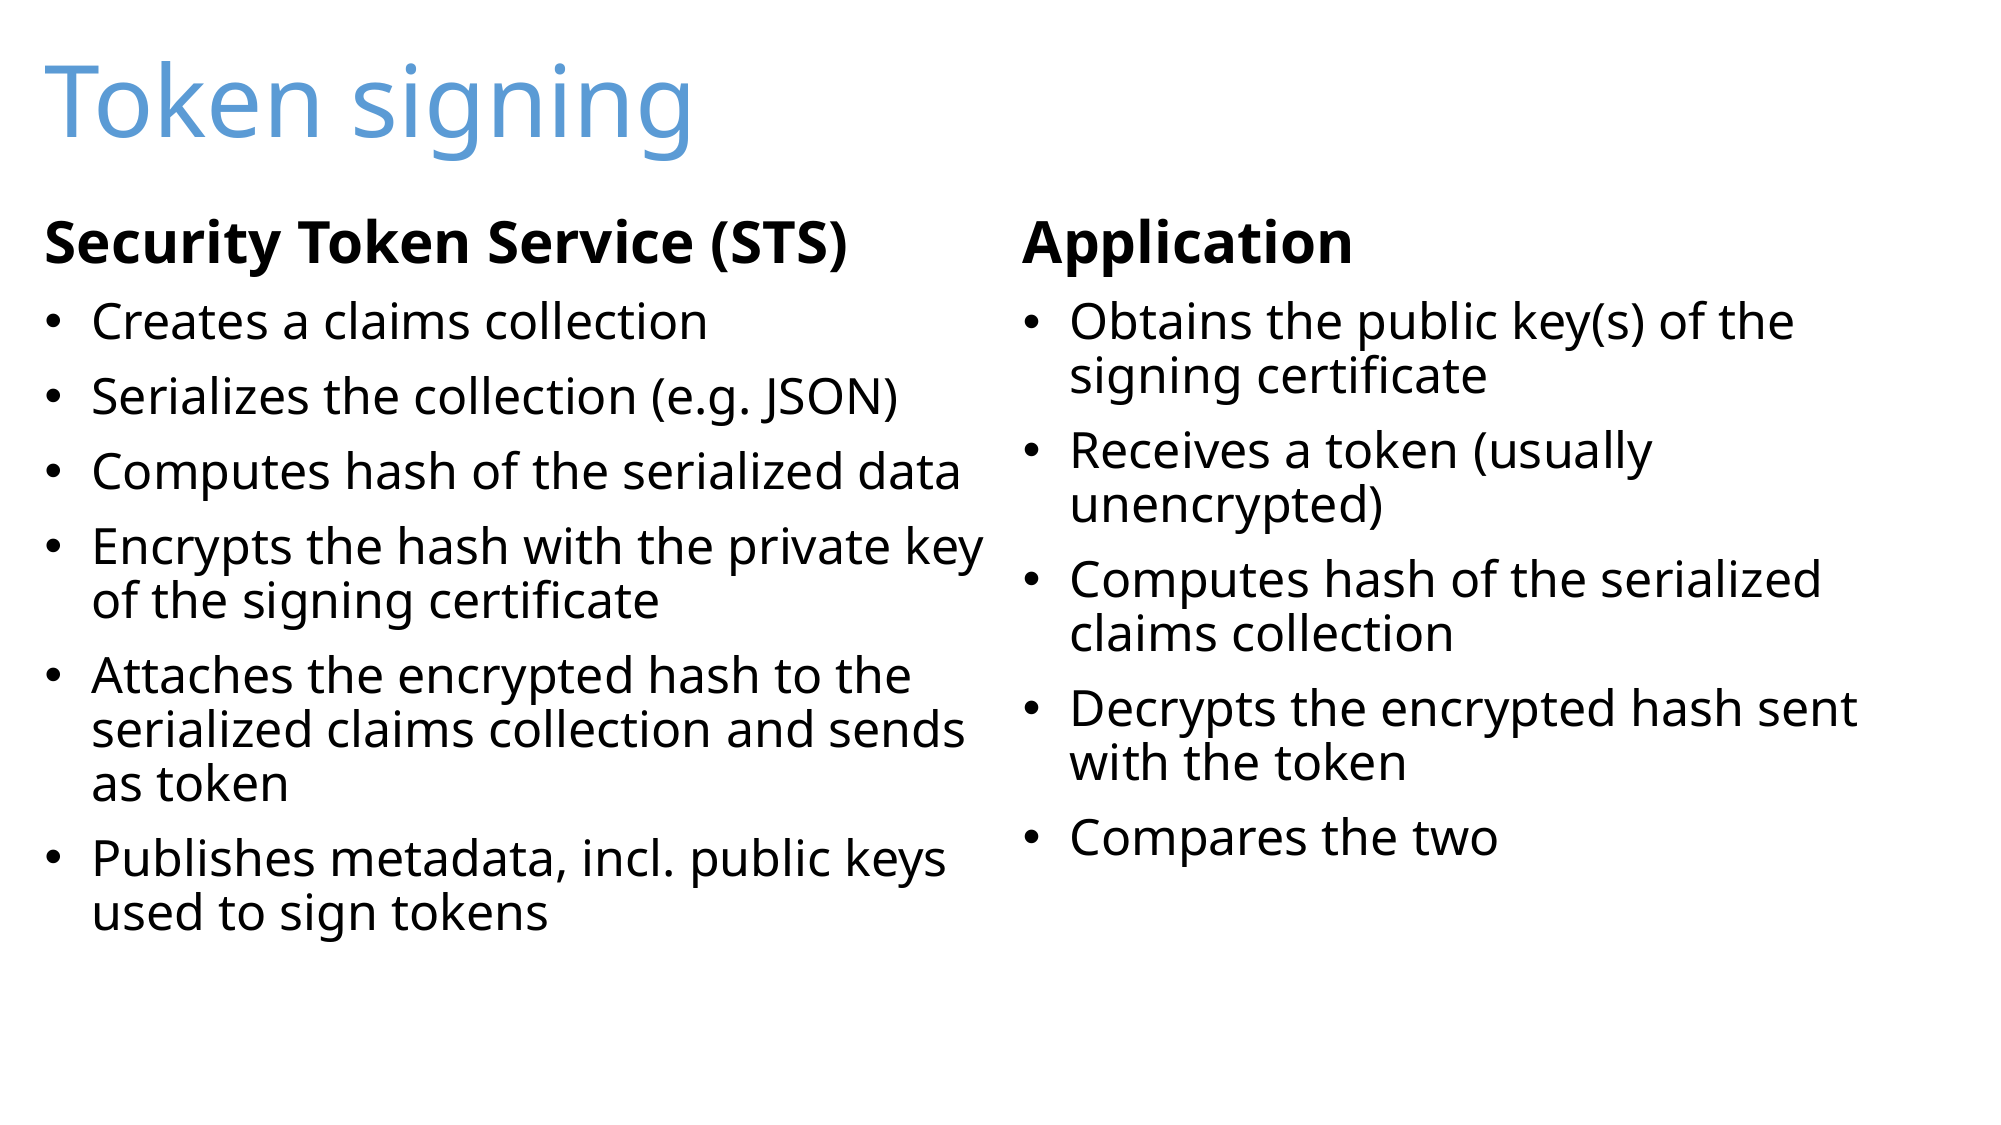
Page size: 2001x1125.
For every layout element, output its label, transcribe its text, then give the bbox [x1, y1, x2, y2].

list Application Obtains the public key(s) of the signing certificate Receives a token (usually unencrypted) Computes hash of the serialized claims collection Decrypts the encrypted hash sent with the token Compares the two [1007, 205, 1979, 1101]
title Token signing [29, 29, 1979, 181]
list Security Token Service (STS) Creates a claims collection Serializes the collection (e.g. JSON) Computes hash of the serialized data Encrypts the hash with the private key of the signing certificate Attaches the encrypted hash to the serialized claims collection and sends as token Publishes metadata, incl. public keys used to sign tokens [29, 205, 1000, 1101]
